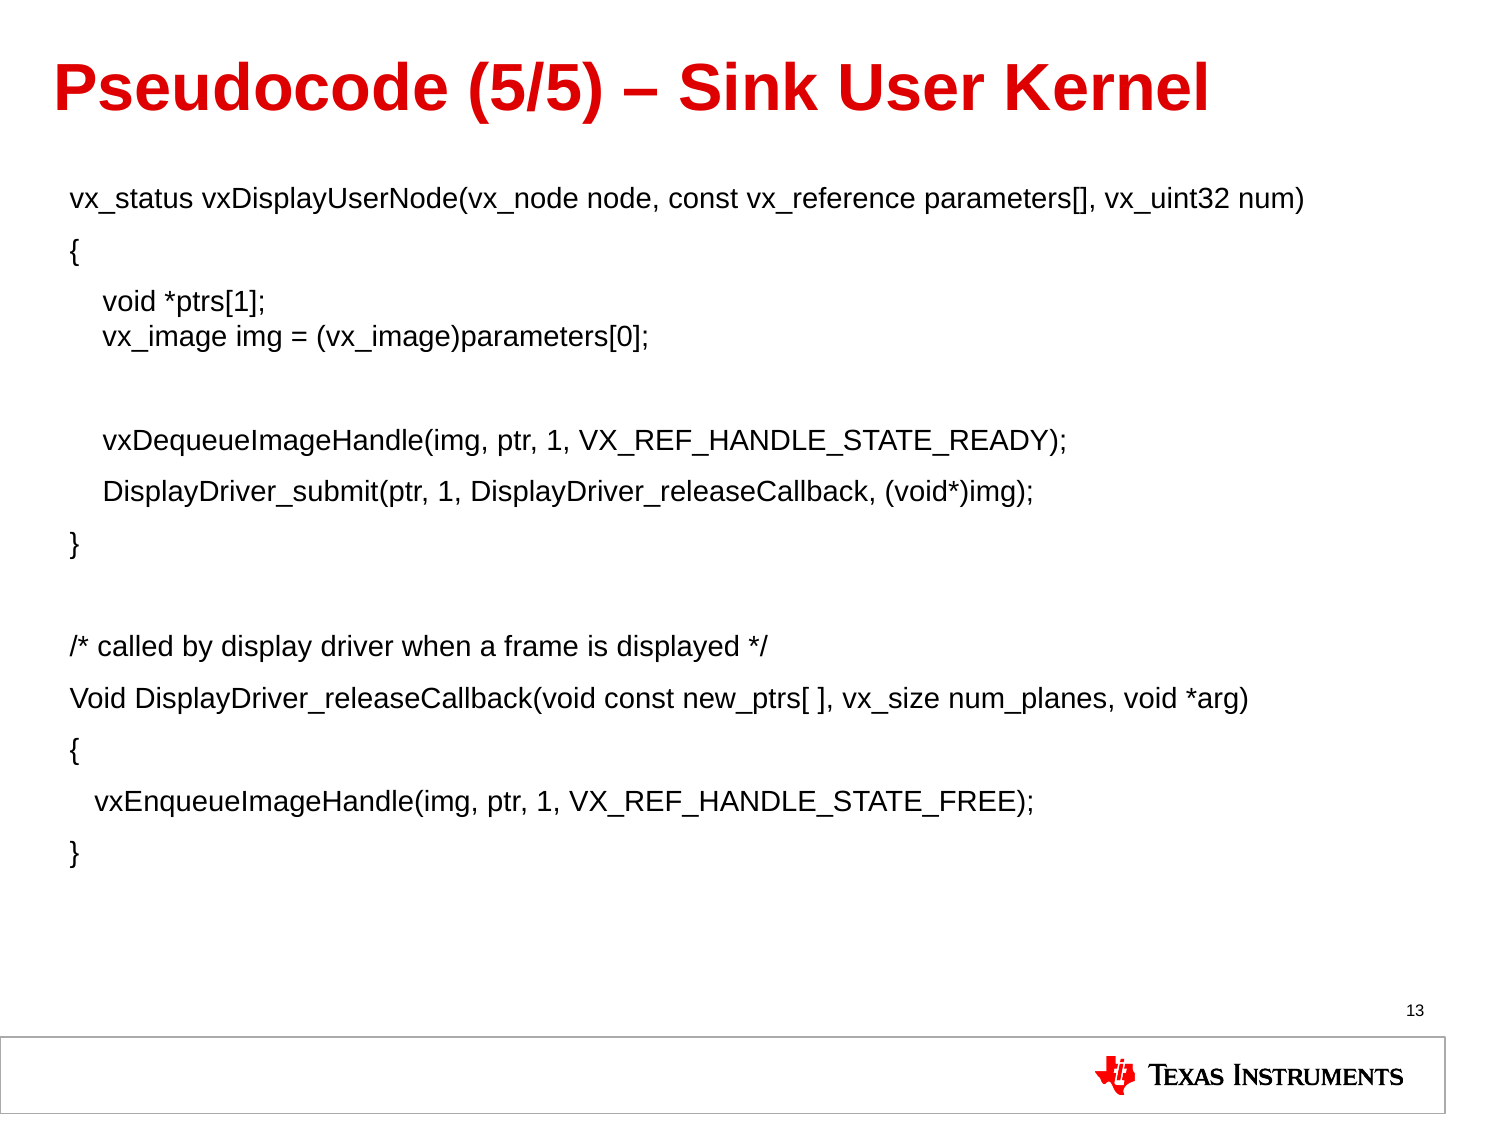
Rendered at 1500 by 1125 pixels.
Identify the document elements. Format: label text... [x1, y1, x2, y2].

slide_number 13 [1089, 992, 1440, 1027]
title Pseudocode (5/5) – Sink User Kernel [37, 23, 1426, 158]
picture [1095, 1056, 1403, 1095]
list vx_status vxDisplayUserNode(vx_node node, const vx_reference parameters[], vx_uint32 num) { void *ptrs[1]; vx_image img = (vx_image)parameters[0]; vxDequeueImageHandle(img, ptr, 1, VX_REF_HANDLE_STATE_READY); DisplayDriver_submit(ptr, 1, DisplayDriver_releaseCallback, (void*)img); } /* called by display driver when a frame is displayed */ Void DisplayDriver_releaseCallback(void const new_ptrs[ ], vx_size num_planes, void *arg) { vxEnqueueImageHandle(img, ptr, 1, VX_REF_HANDLE_STATE_FREE); } [54, 171, 1444, 984]
